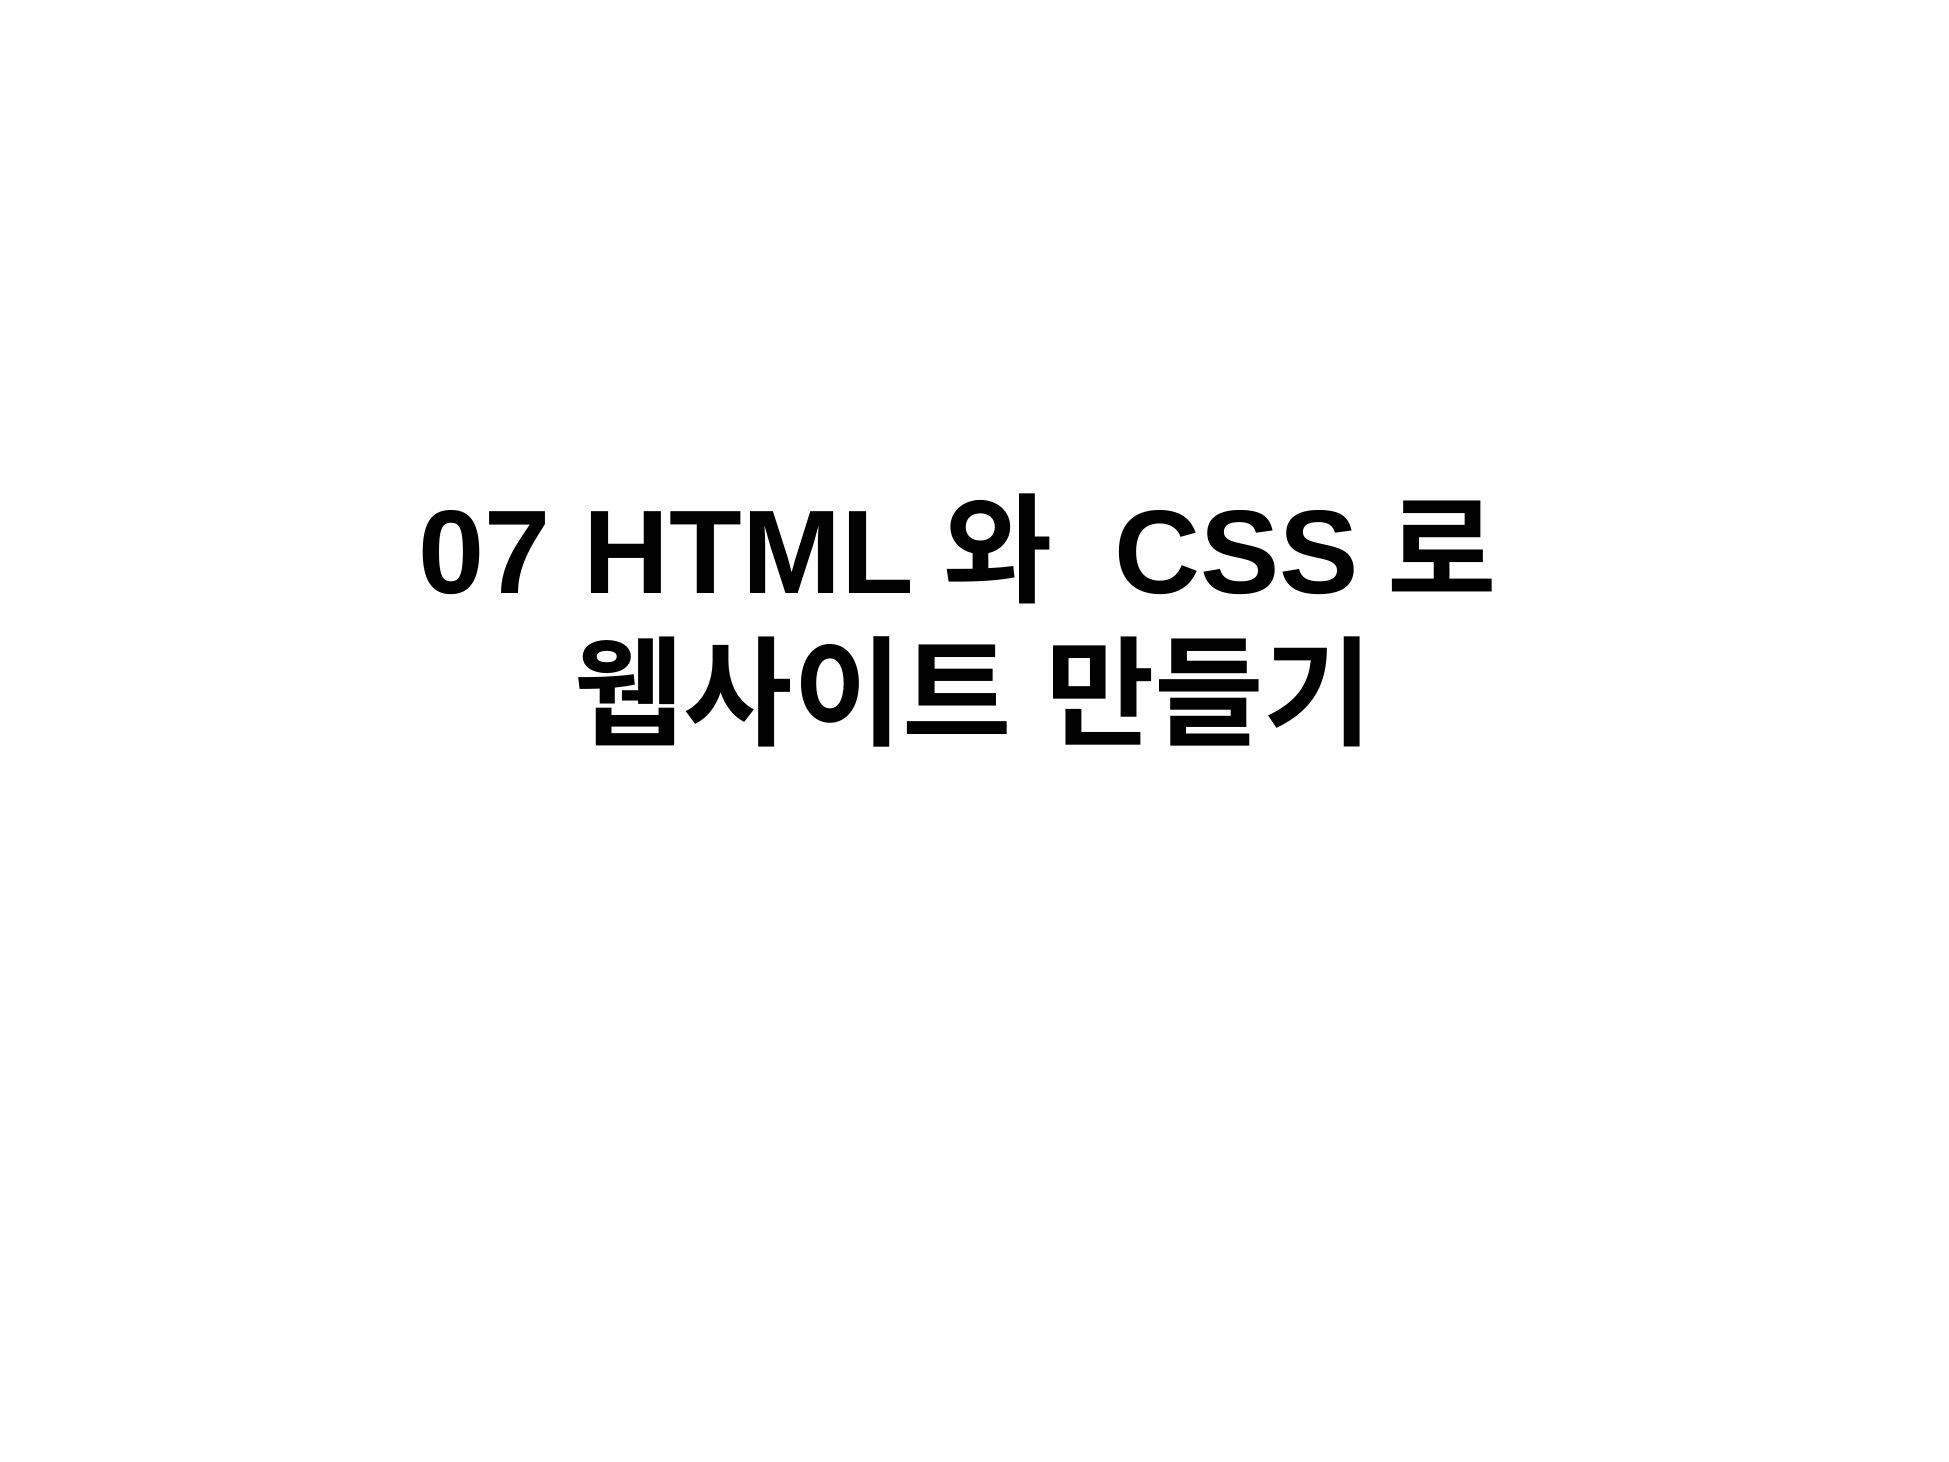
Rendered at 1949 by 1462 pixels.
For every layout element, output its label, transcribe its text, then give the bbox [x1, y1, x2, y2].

title 07 HTML와 CSS로 웹사이트 만들기 [146, 454, 1803, 768]
